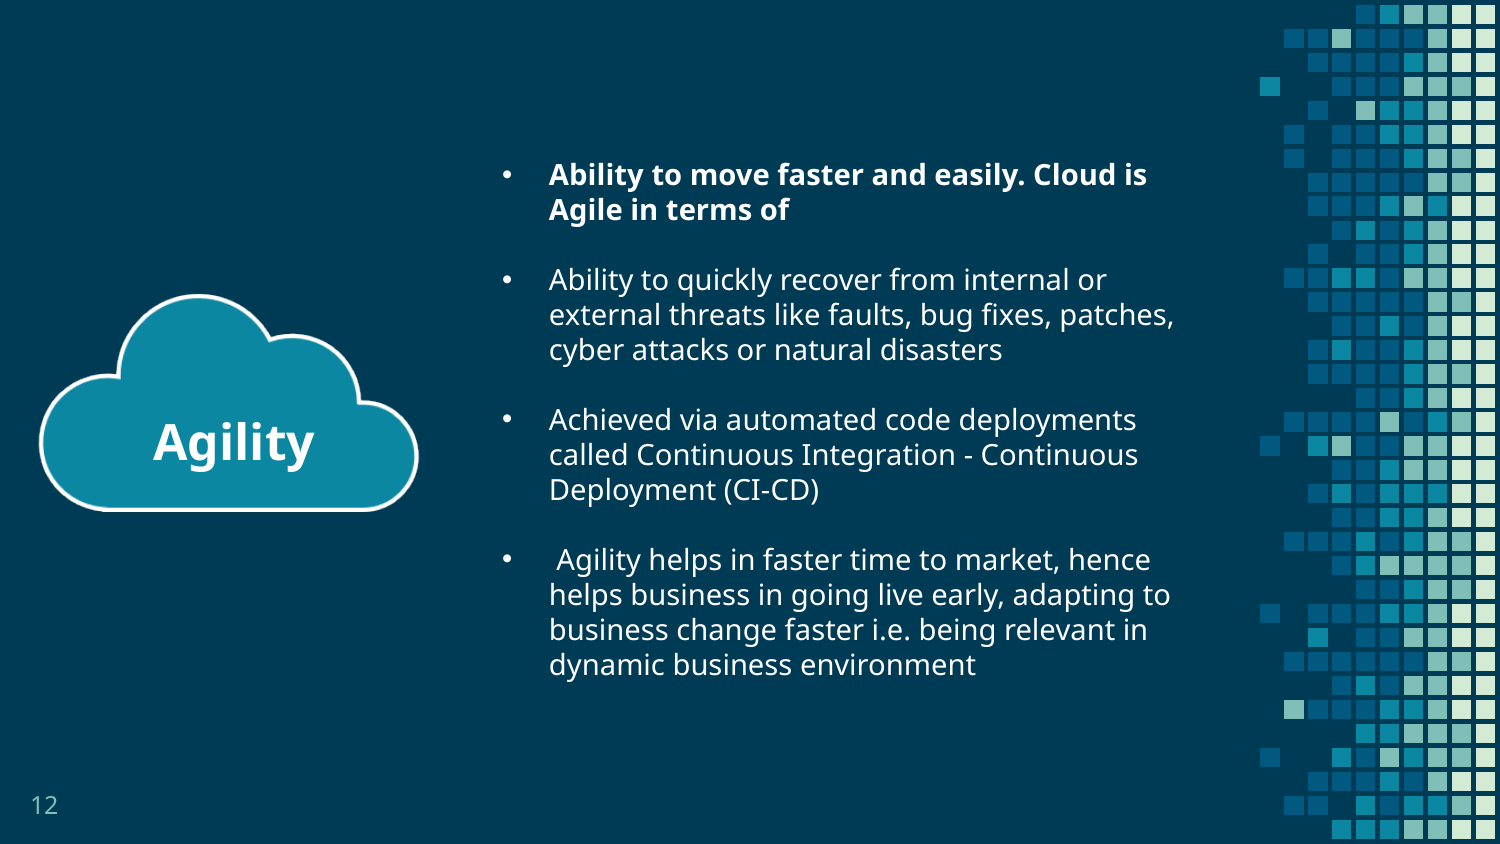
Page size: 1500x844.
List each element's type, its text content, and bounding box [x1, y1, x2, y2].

slide_number 12 [15, 774, 105, 839]
text_box Ability to move faster and easily. Cloud is Agile in terms of Ability to quickly recover from internal or external threats like faults, bug fixes, patches, cyber attacks or natural disasters Achieved via automated code deployments called Continuous Integration - Continuous Deployment (CI-CD) Agility helps in faster time to market, hence helps business in going live early, adapting to business change faster i.e. being relevant in dynamic business environment [487, 149, 1238, 689]
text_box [14, 189, 443, 618]
